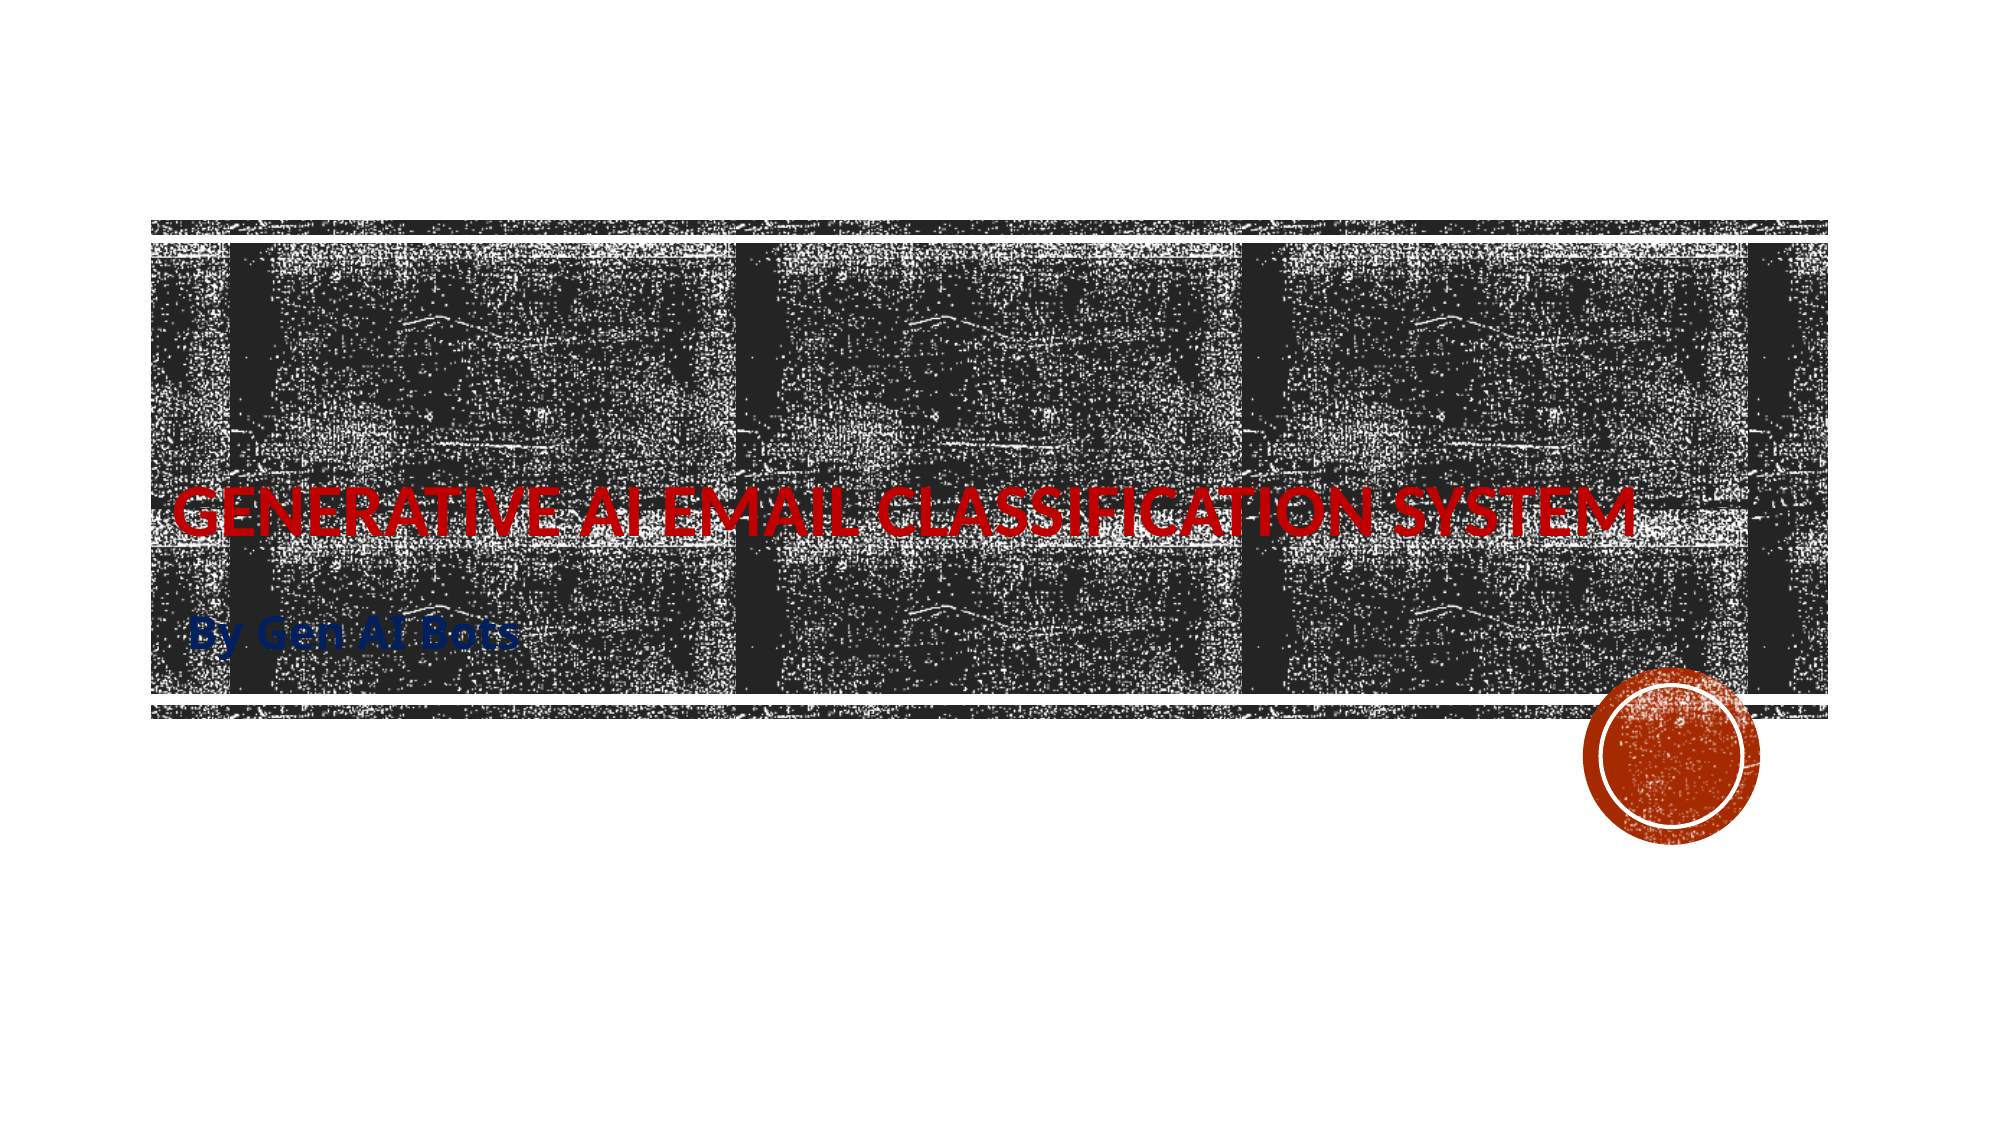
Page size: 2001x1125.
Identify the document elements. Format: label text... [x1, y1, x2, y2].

subtitle By Gen AI Bots [171, 602, 565, 699]
title Generative AI Email Classification System [157, 422, 1679, 584]
